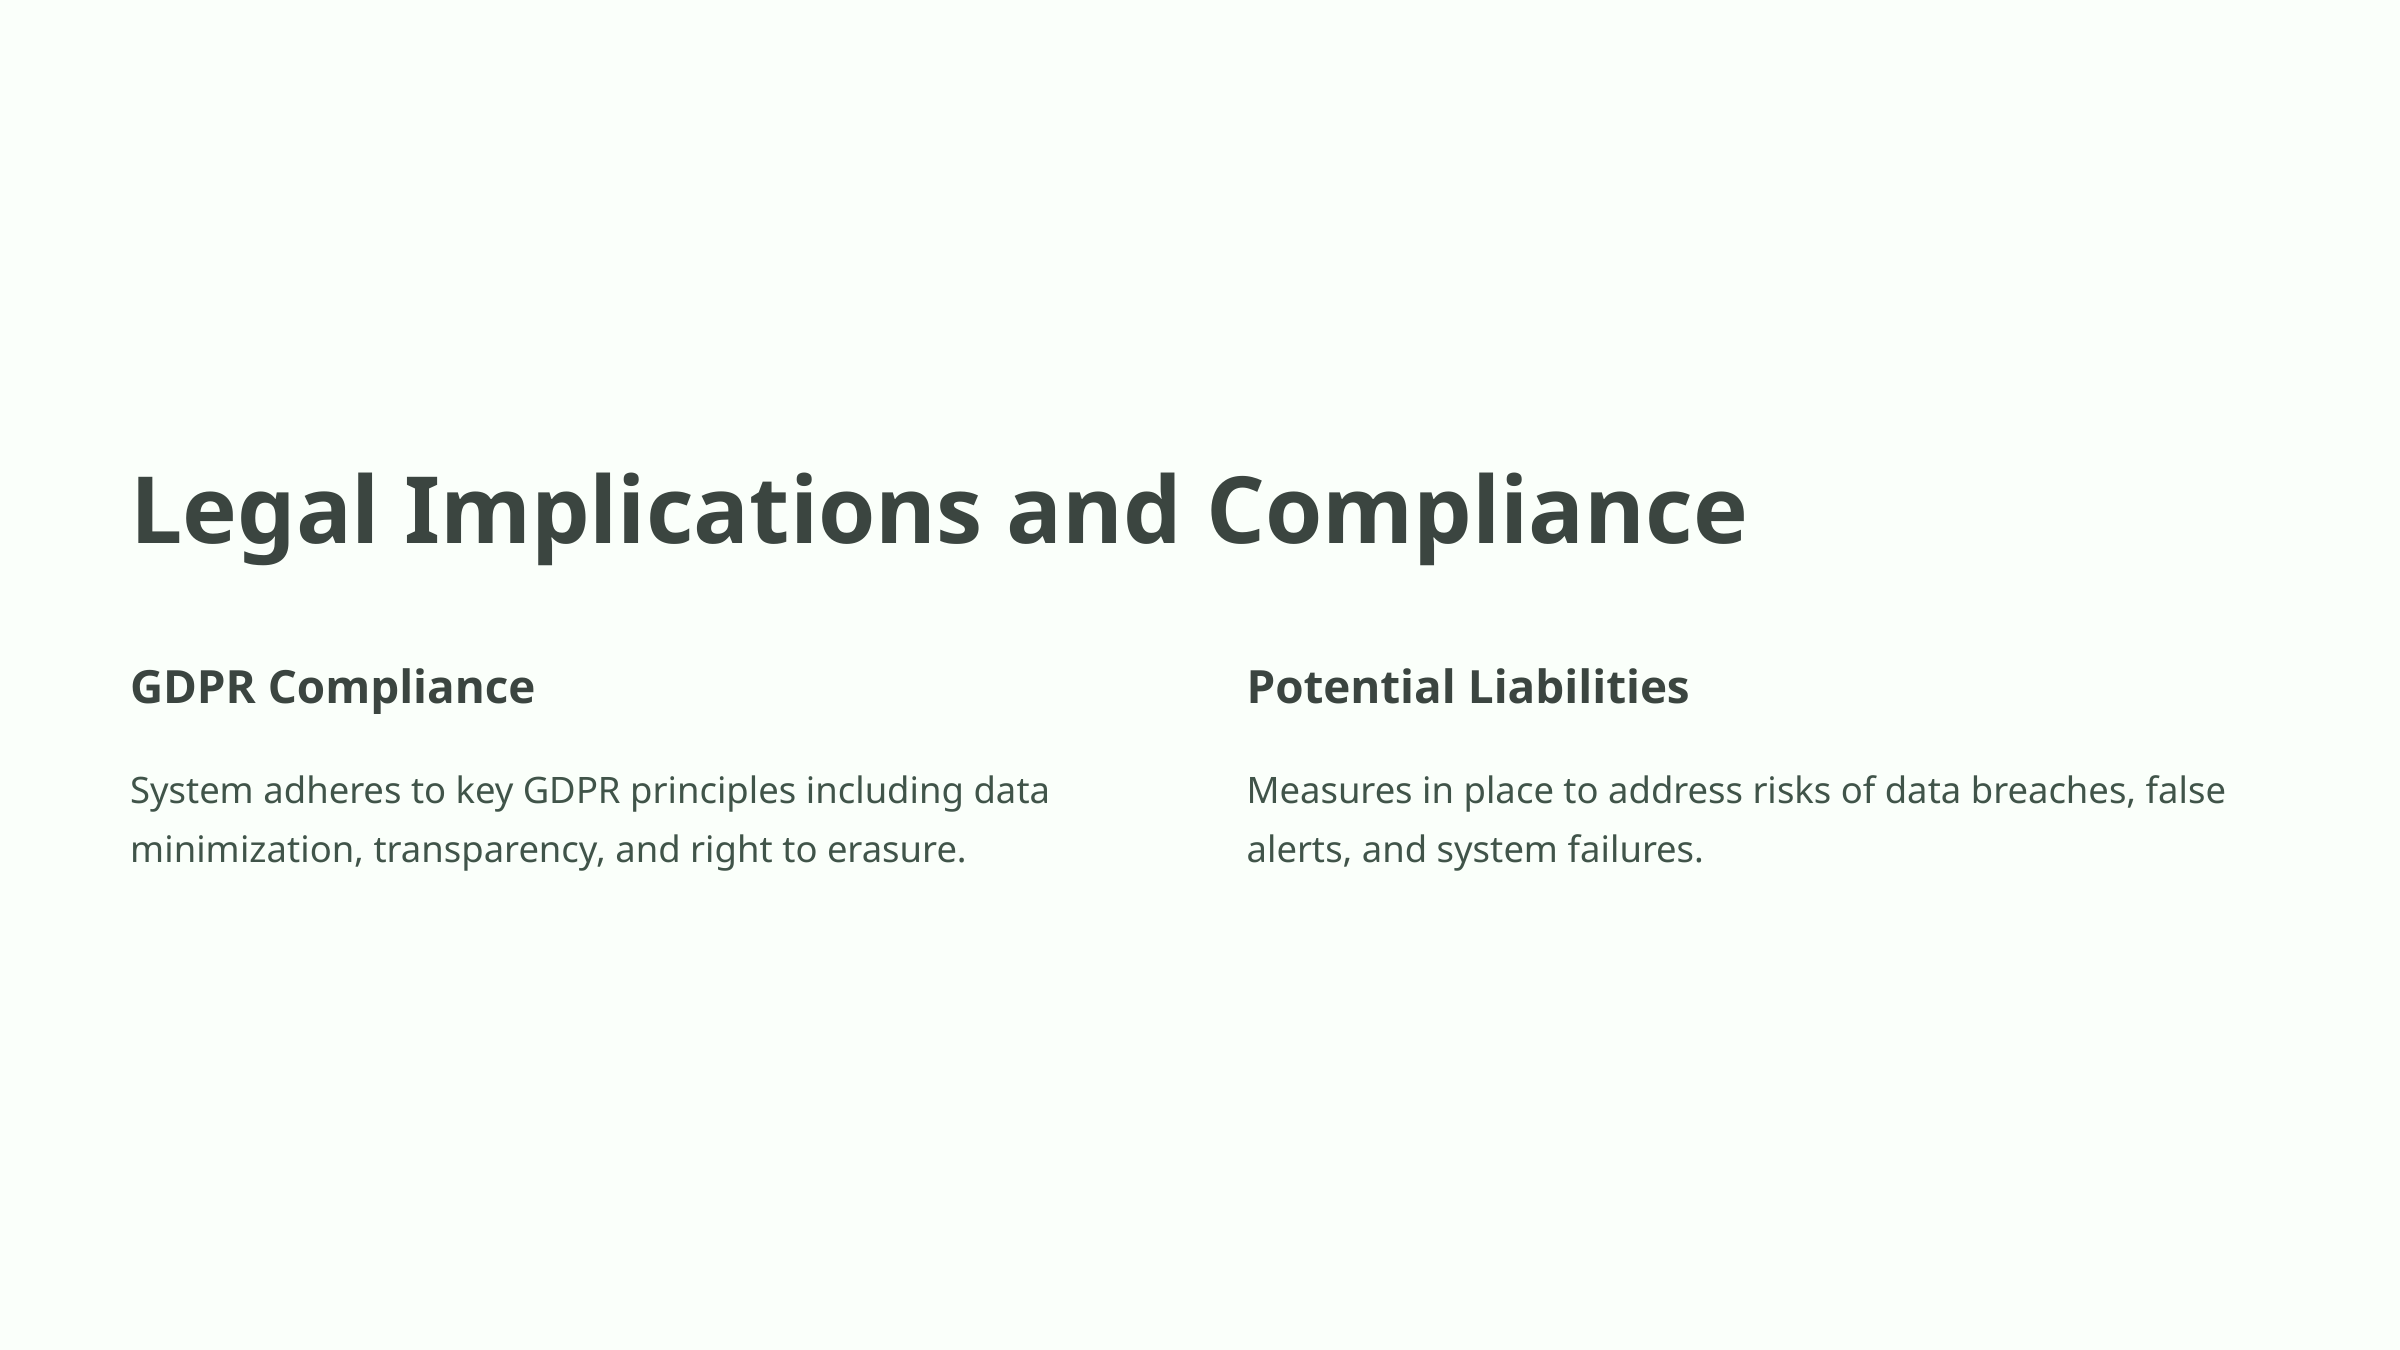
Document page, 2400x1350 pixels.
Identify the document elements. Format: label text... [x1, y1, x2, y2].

text_box Potential Liabilities [1246, 655, 1712, 714]
text_box Legal Implications and Compliance [130, 446, 1785, 563]
text_box GDPR Compliance [130, 655, 596, 714]
text_box System adheres to key GDPR principles including data minimization, transparency, and right to erasure. [130, 751, 1155, 871]
text_box Measures in place to address risks of data breaches, false alerts, and system failures. [1246, 751, 2271, 871]
